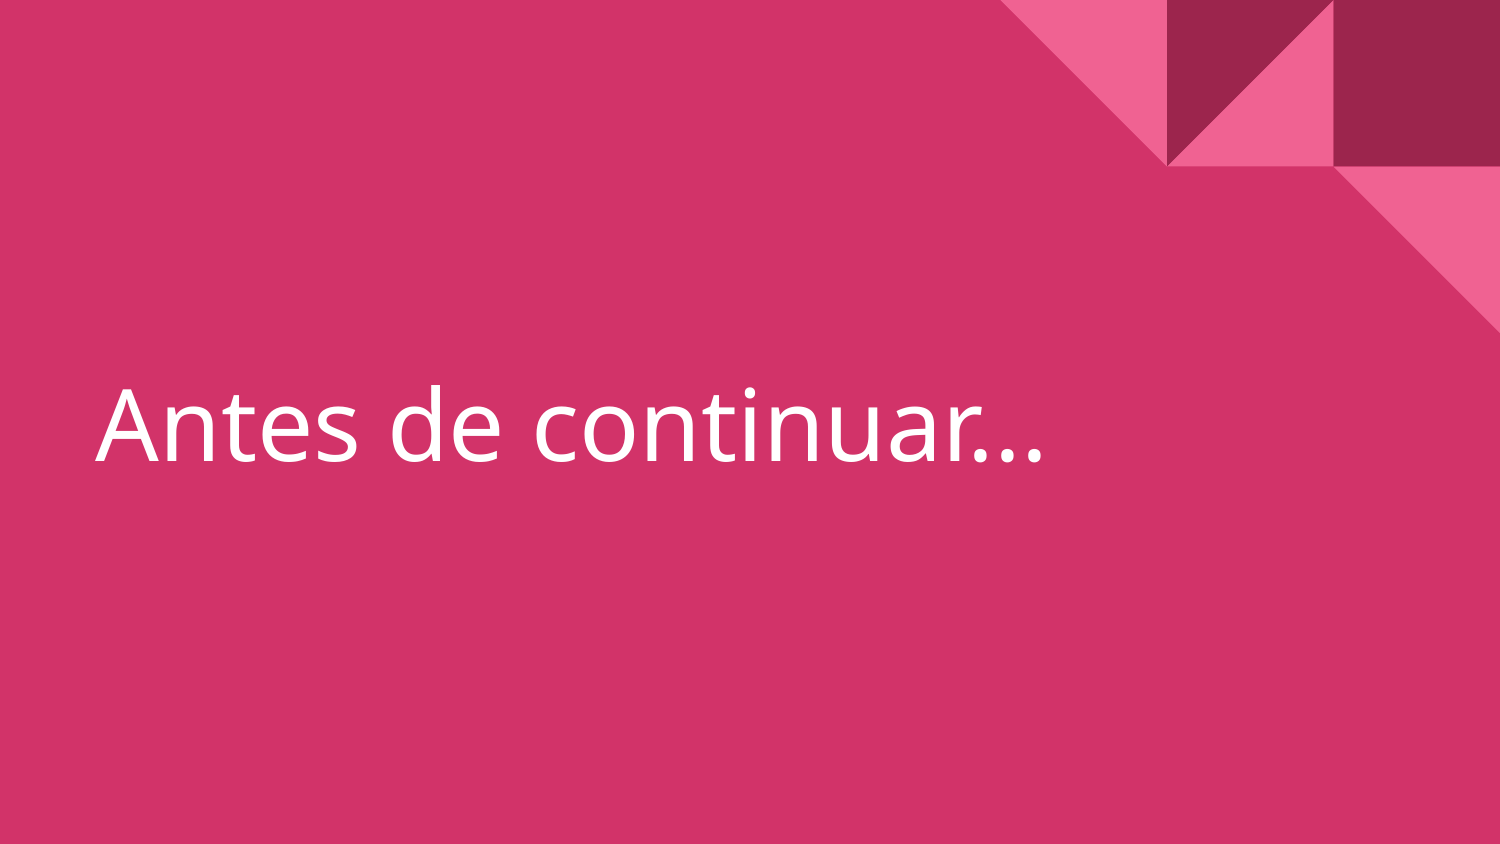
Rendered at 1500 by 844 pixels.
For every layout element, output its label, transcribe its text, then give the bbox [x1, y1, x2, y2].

title Antes de continuar... [80, 86, 1128, 758]
